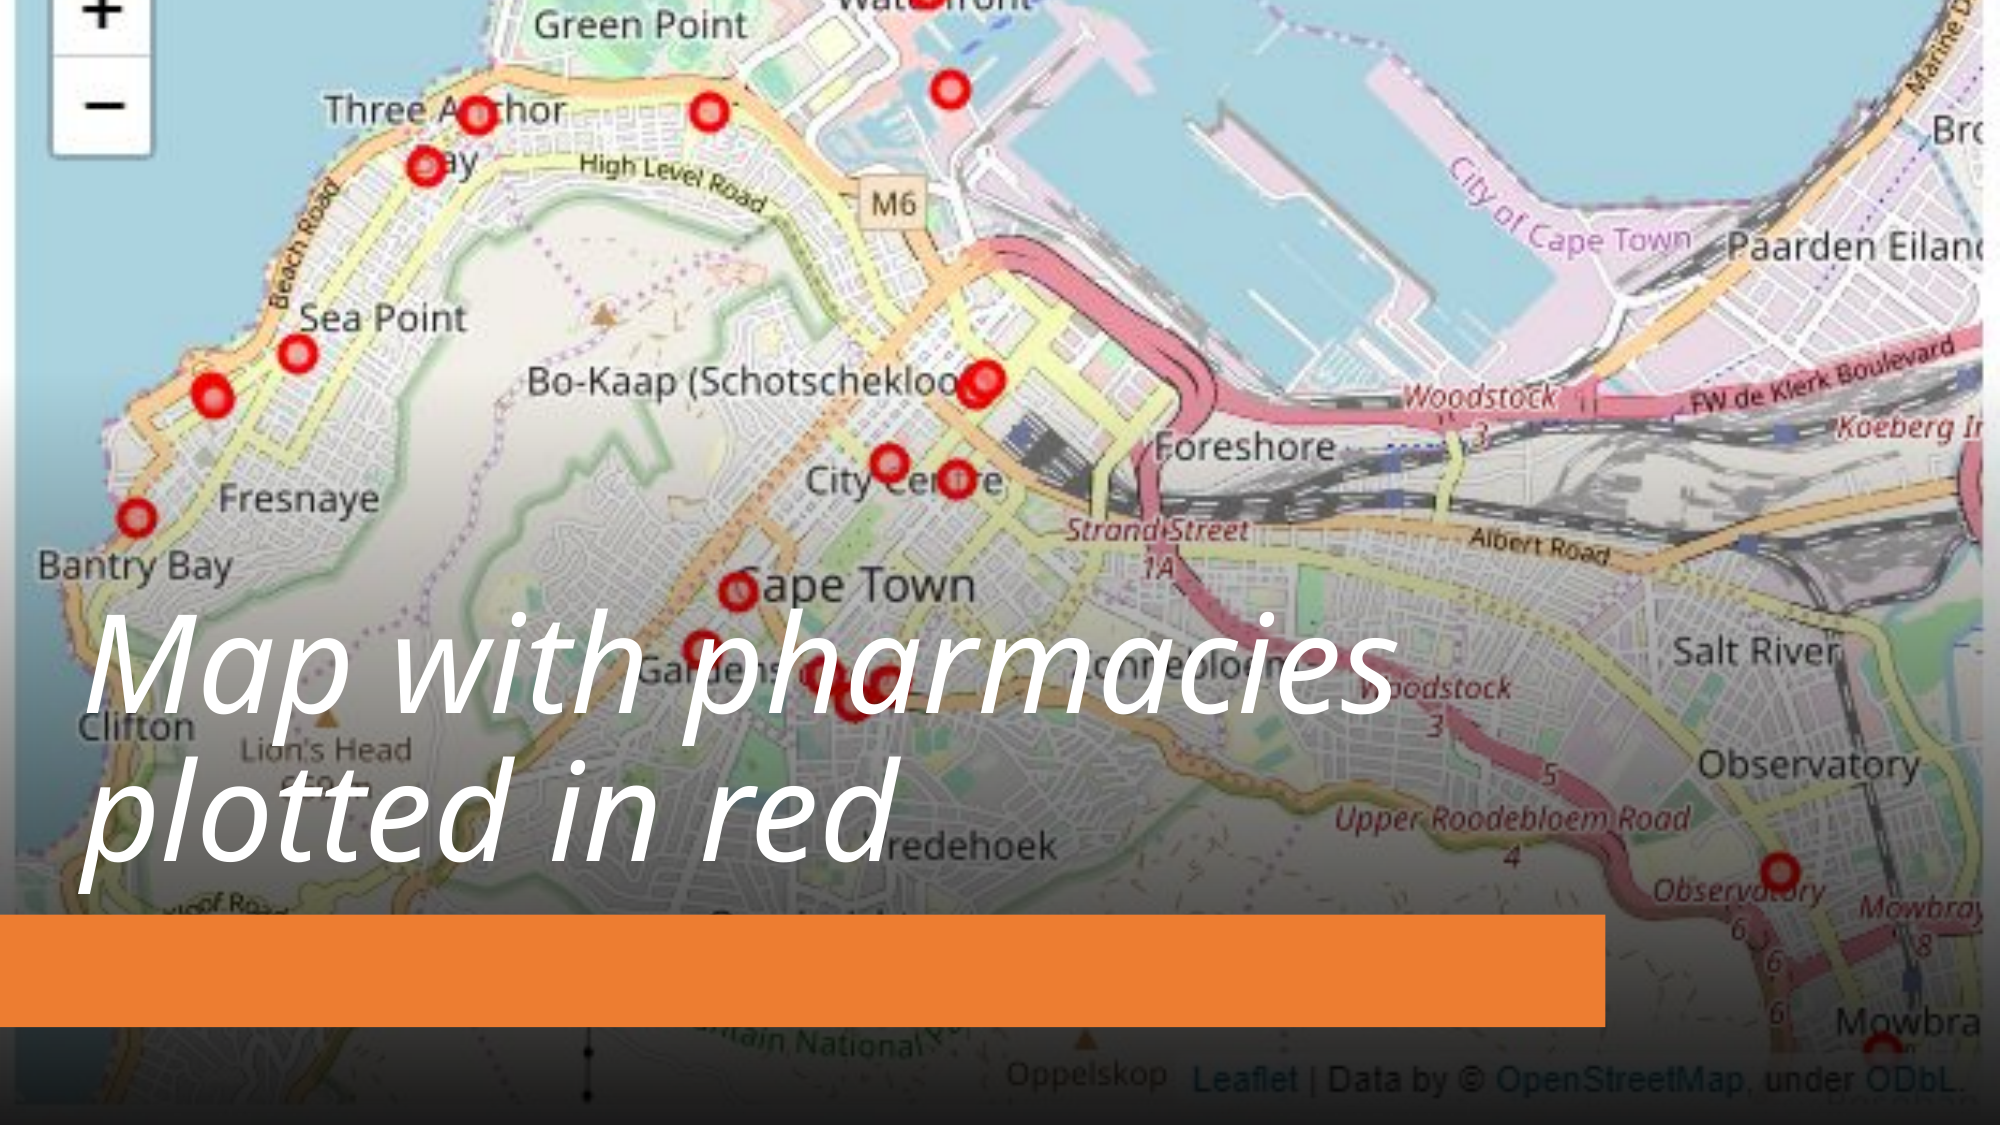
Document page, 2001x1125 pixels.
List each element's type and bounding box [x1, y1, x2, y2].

list [0, 0, 2000, 1125]
